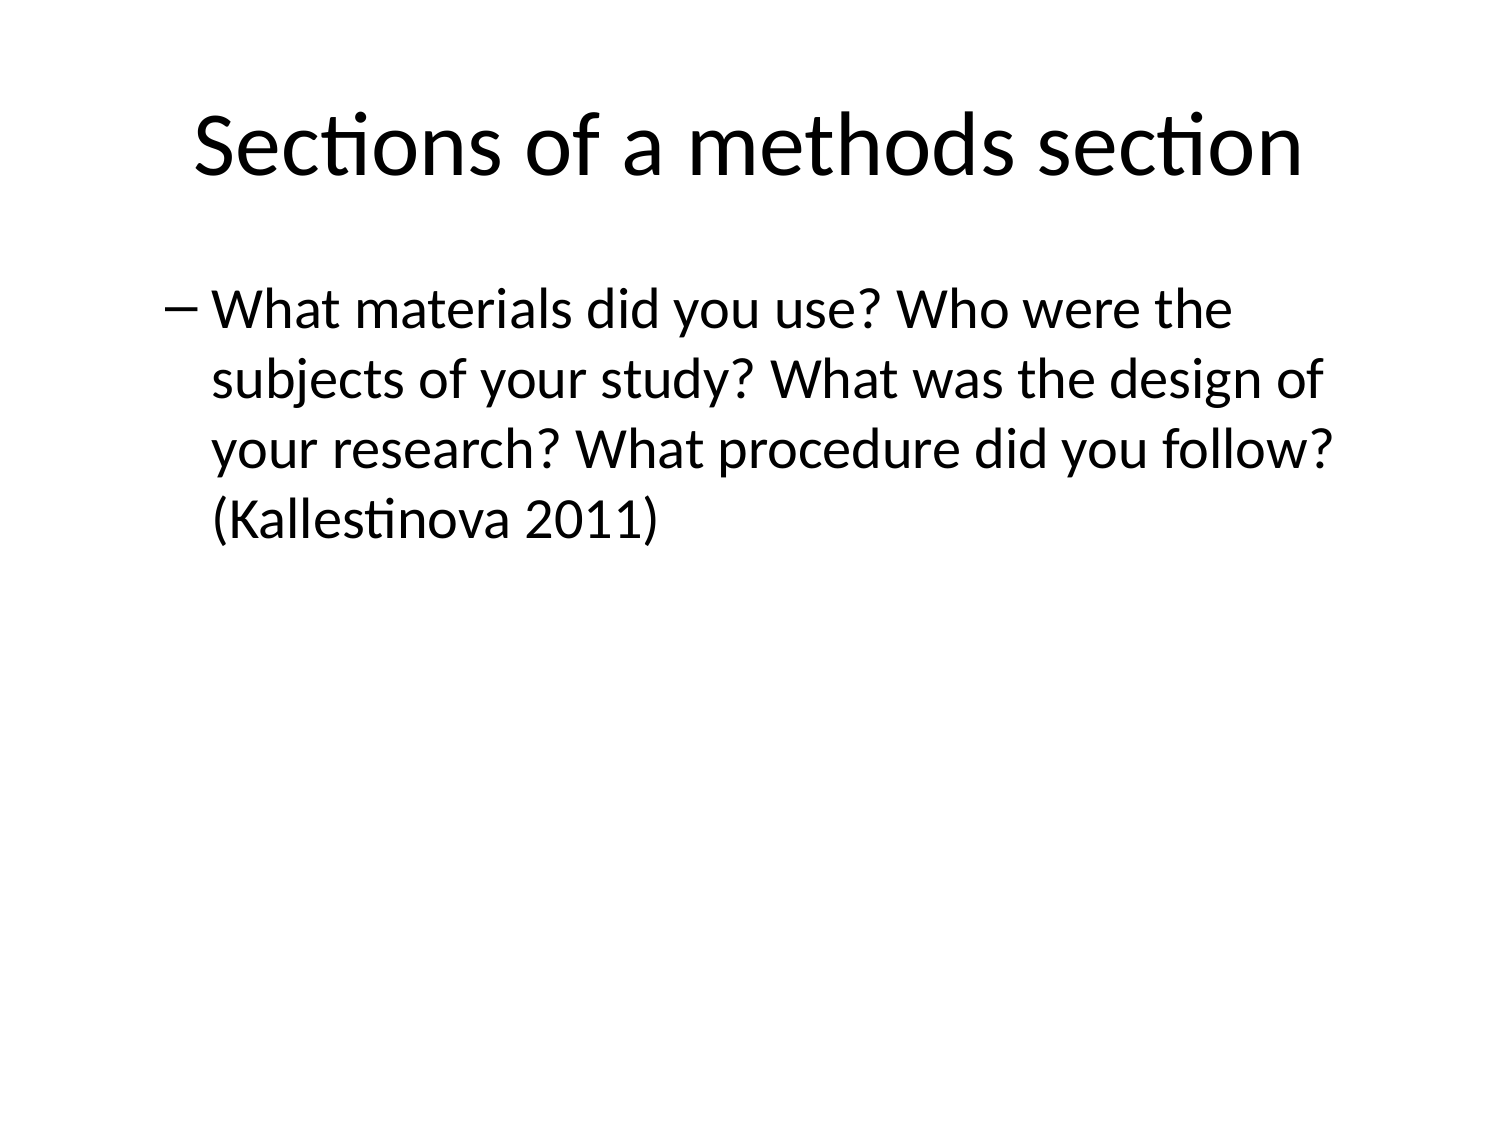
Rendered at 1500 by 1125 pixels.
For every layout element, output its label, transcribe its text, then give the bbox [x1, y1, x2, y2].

title Sections of a methods section [75, 45, 1425, 233]
list What materials did you use? Who were the subjects of your study? What was the design of your research? What procedure did you follow? (Kallestinova 2011) [75, 262, 1425, 1005]
